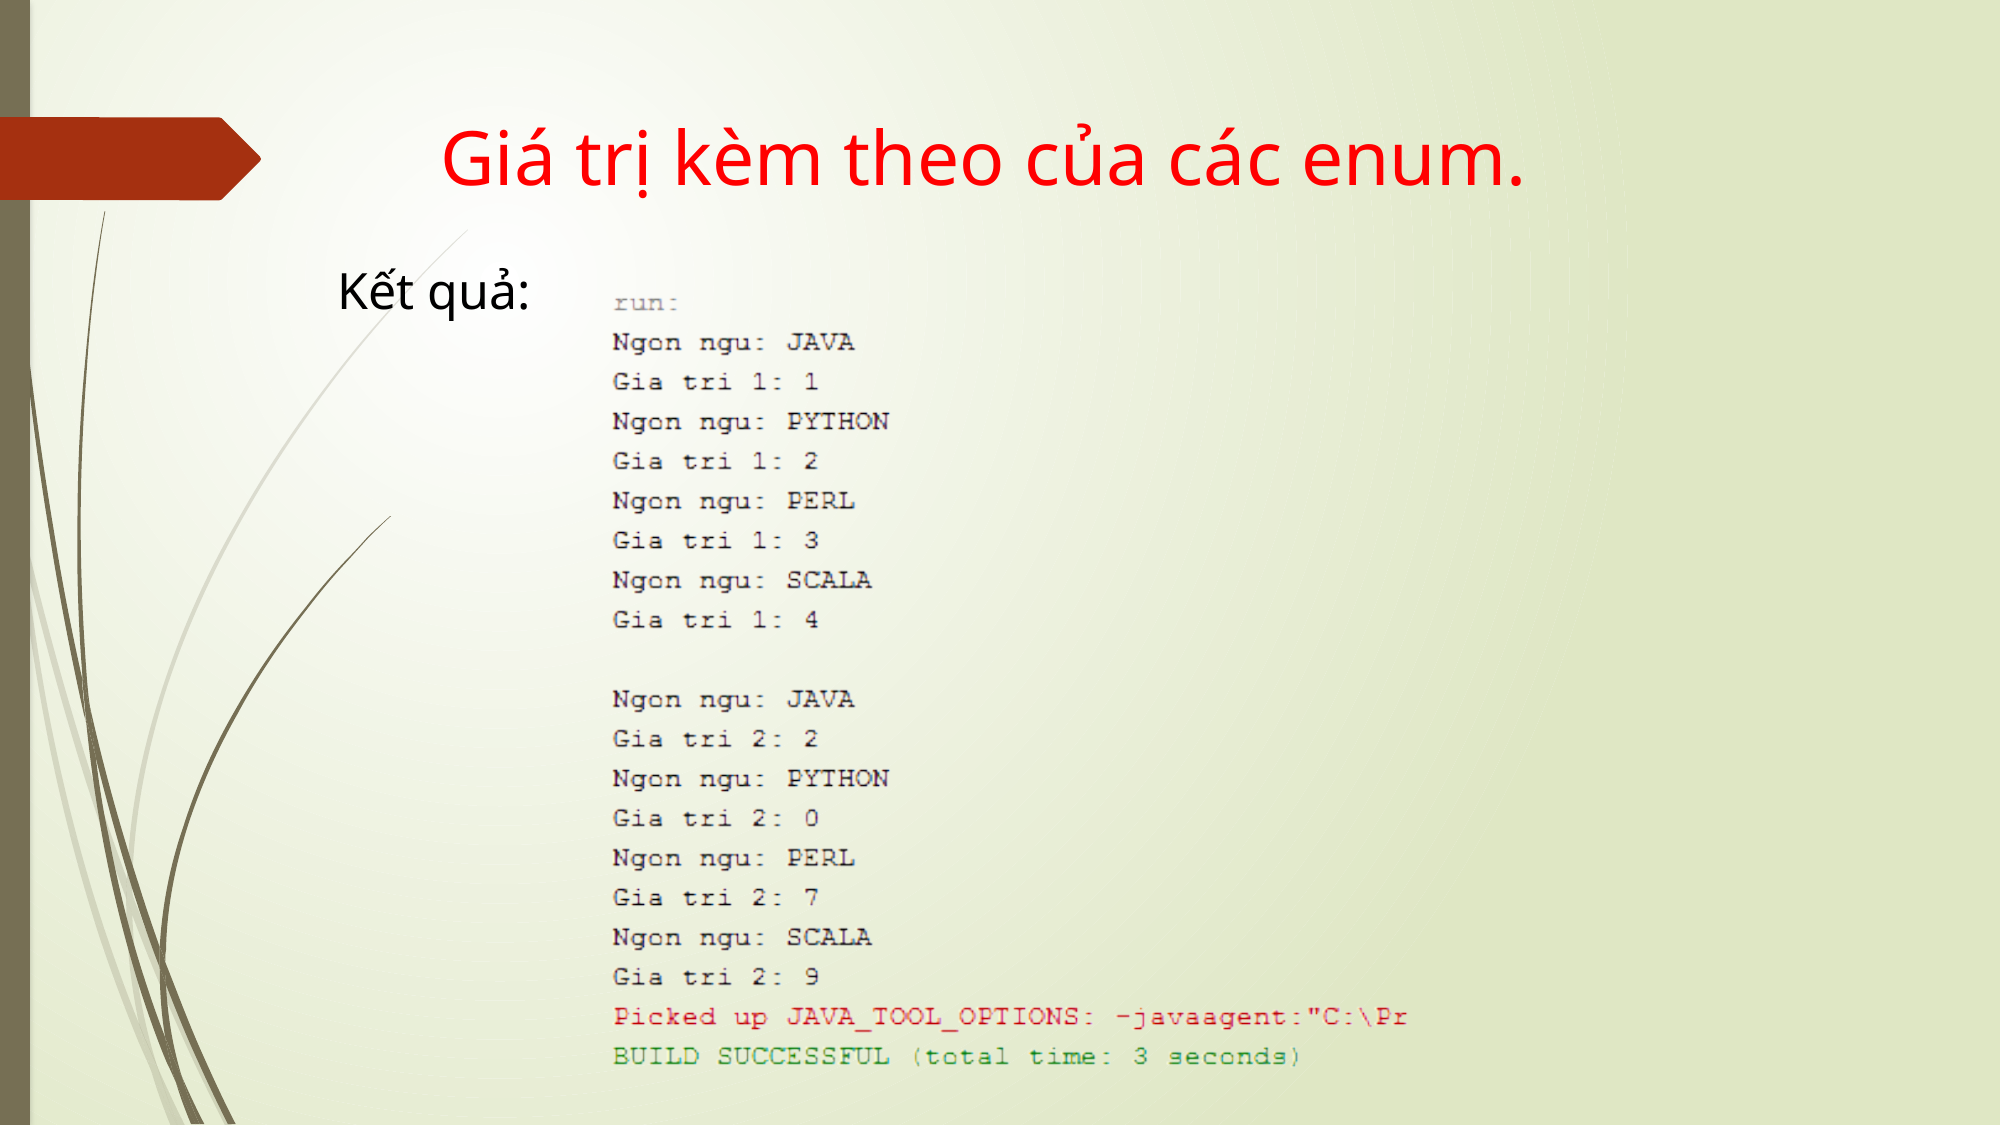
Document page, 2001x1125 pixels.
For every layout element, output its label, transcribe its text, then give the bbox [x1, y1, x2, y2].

picture [600, 289, 1410, 1085]
text_box [324, 207, 1834, 358]
title Giá trị kèm theo của các enum. [425, 102, 1888, 313]
text_box Kết quả: [322, 251, 546, 327]
